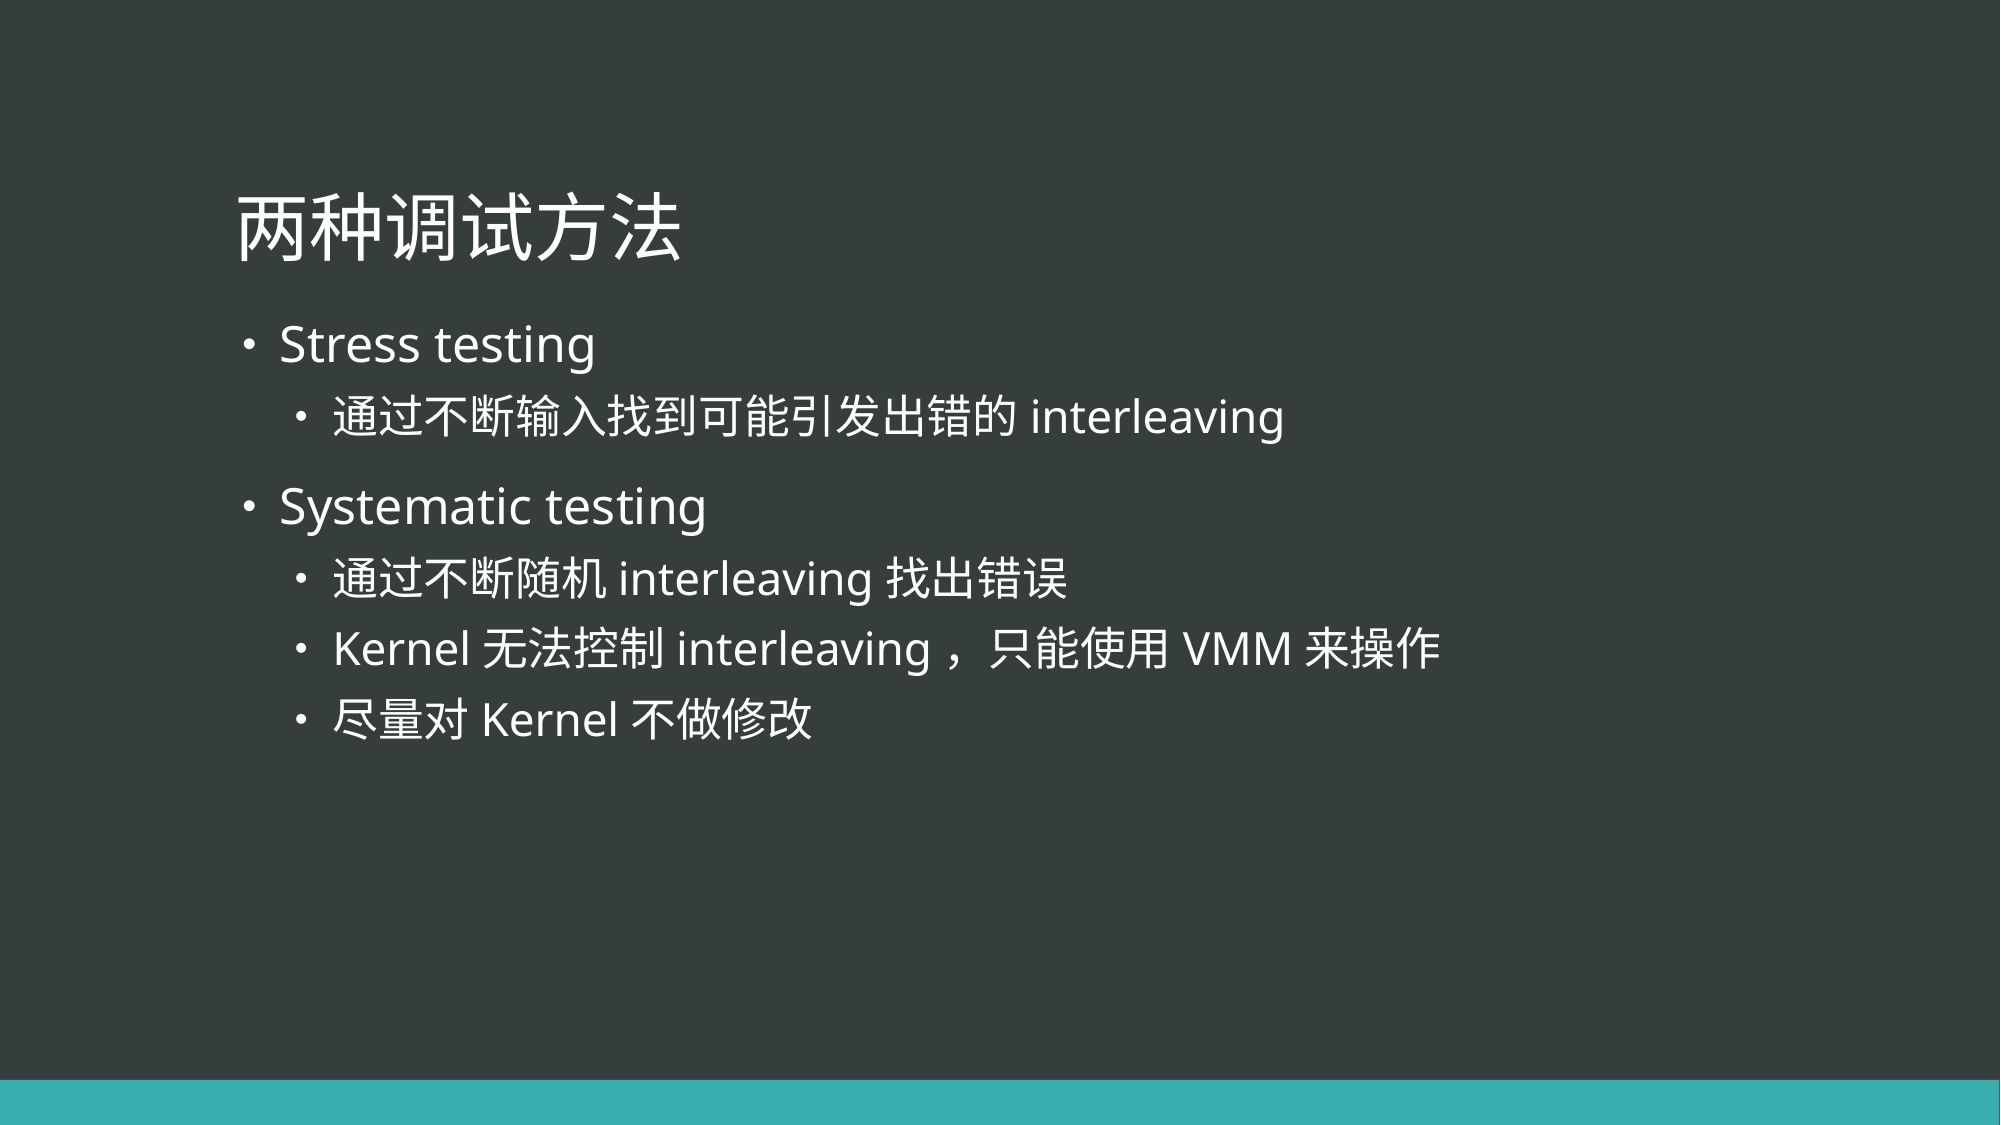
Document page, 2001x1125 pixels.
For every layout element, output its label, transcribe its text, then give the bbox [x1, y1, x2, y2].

title 两种调试方法 [219, 76, 1780, 279]
list Stress testing 通过不断输入找到可能引发出错的interleaving Systematic testing 通过不断随机interleaving找出错误 Kernel无法控制interleaving，只能使用VMM来操作 尽量对Kernel不做修改 [219, 311, 1780, 990]
